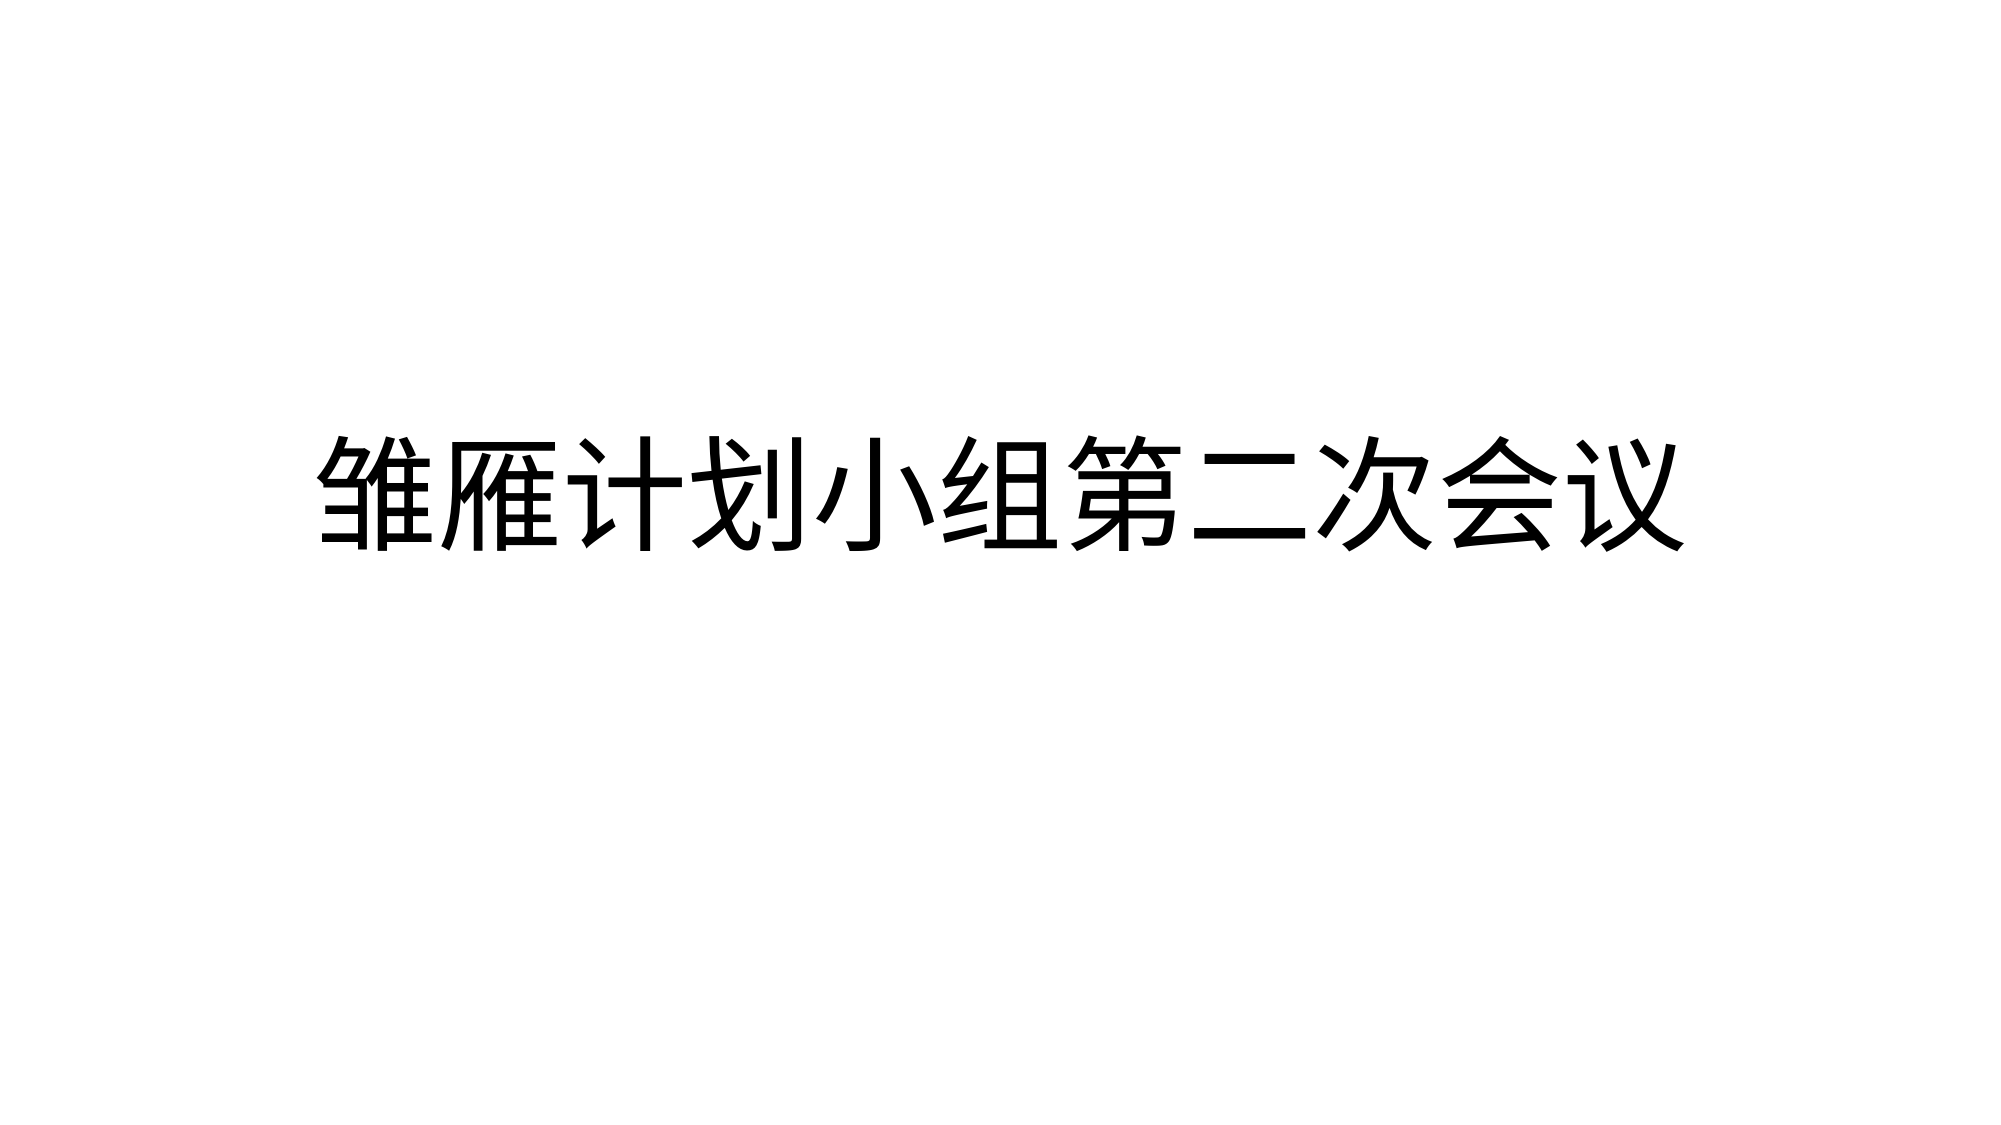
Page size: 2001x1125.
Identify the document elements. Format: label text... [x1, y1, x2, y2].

title 雏雁计划小组第二次会议 [249, 184, 1750, 576]
